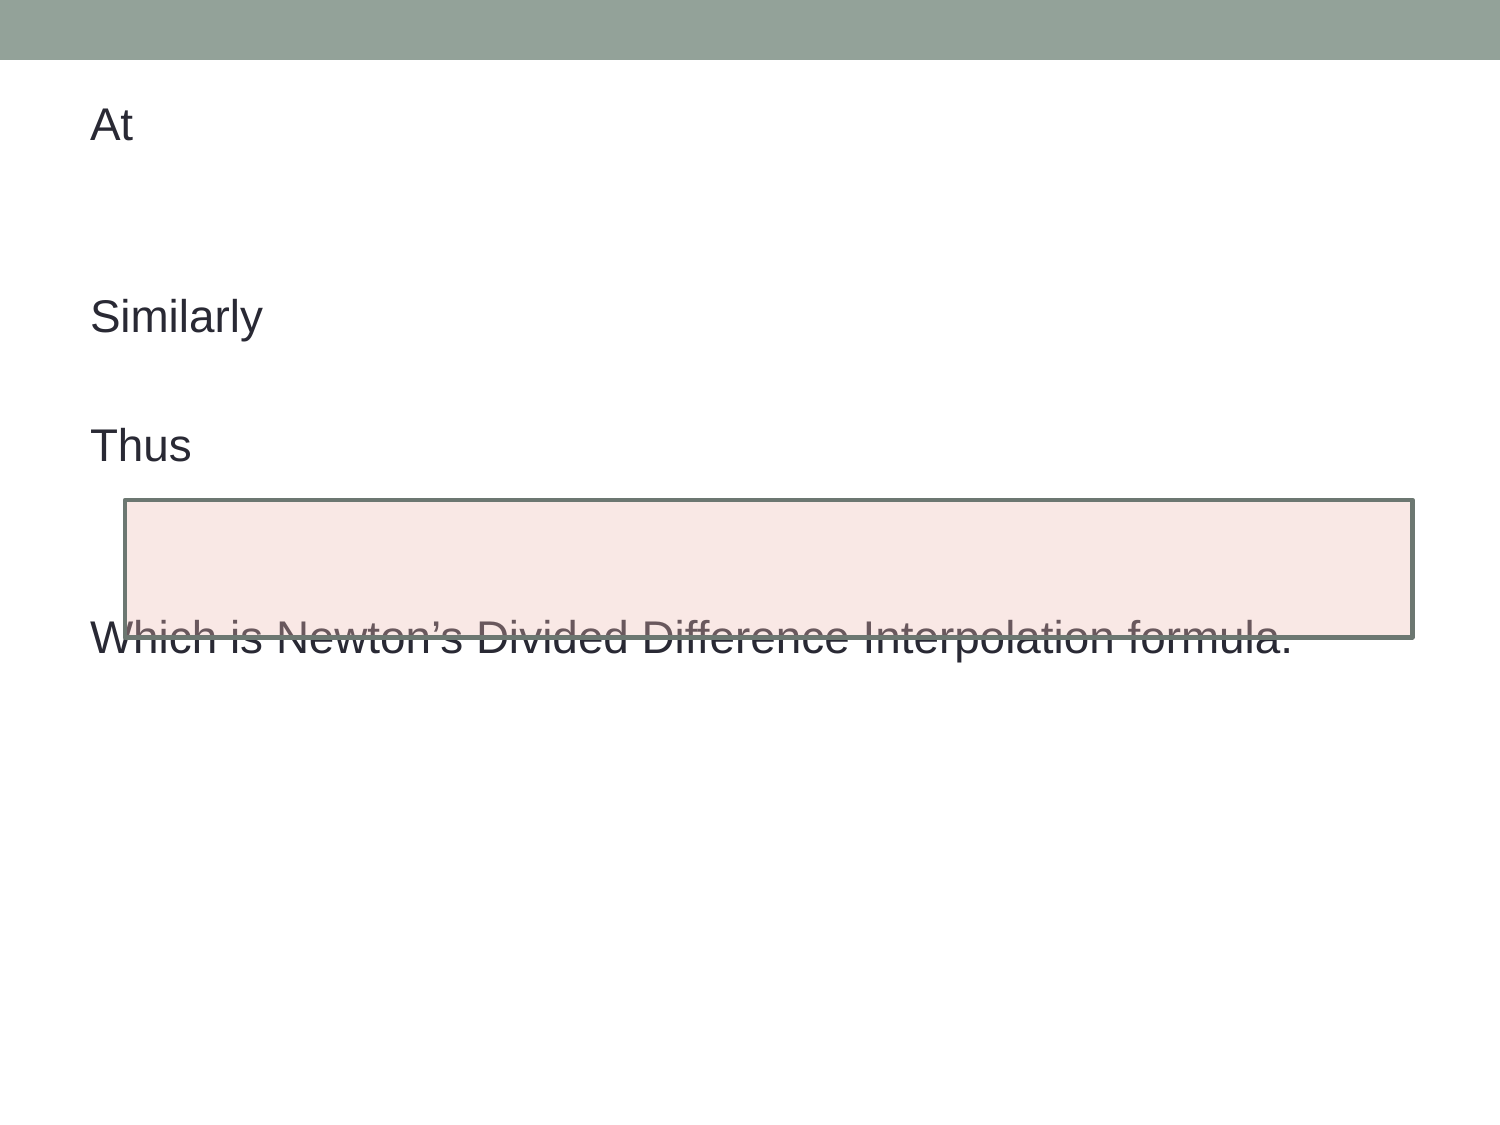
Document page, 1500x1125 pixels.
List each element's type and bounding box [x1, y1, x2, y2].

text_box [123, 498, 1415, 640]
